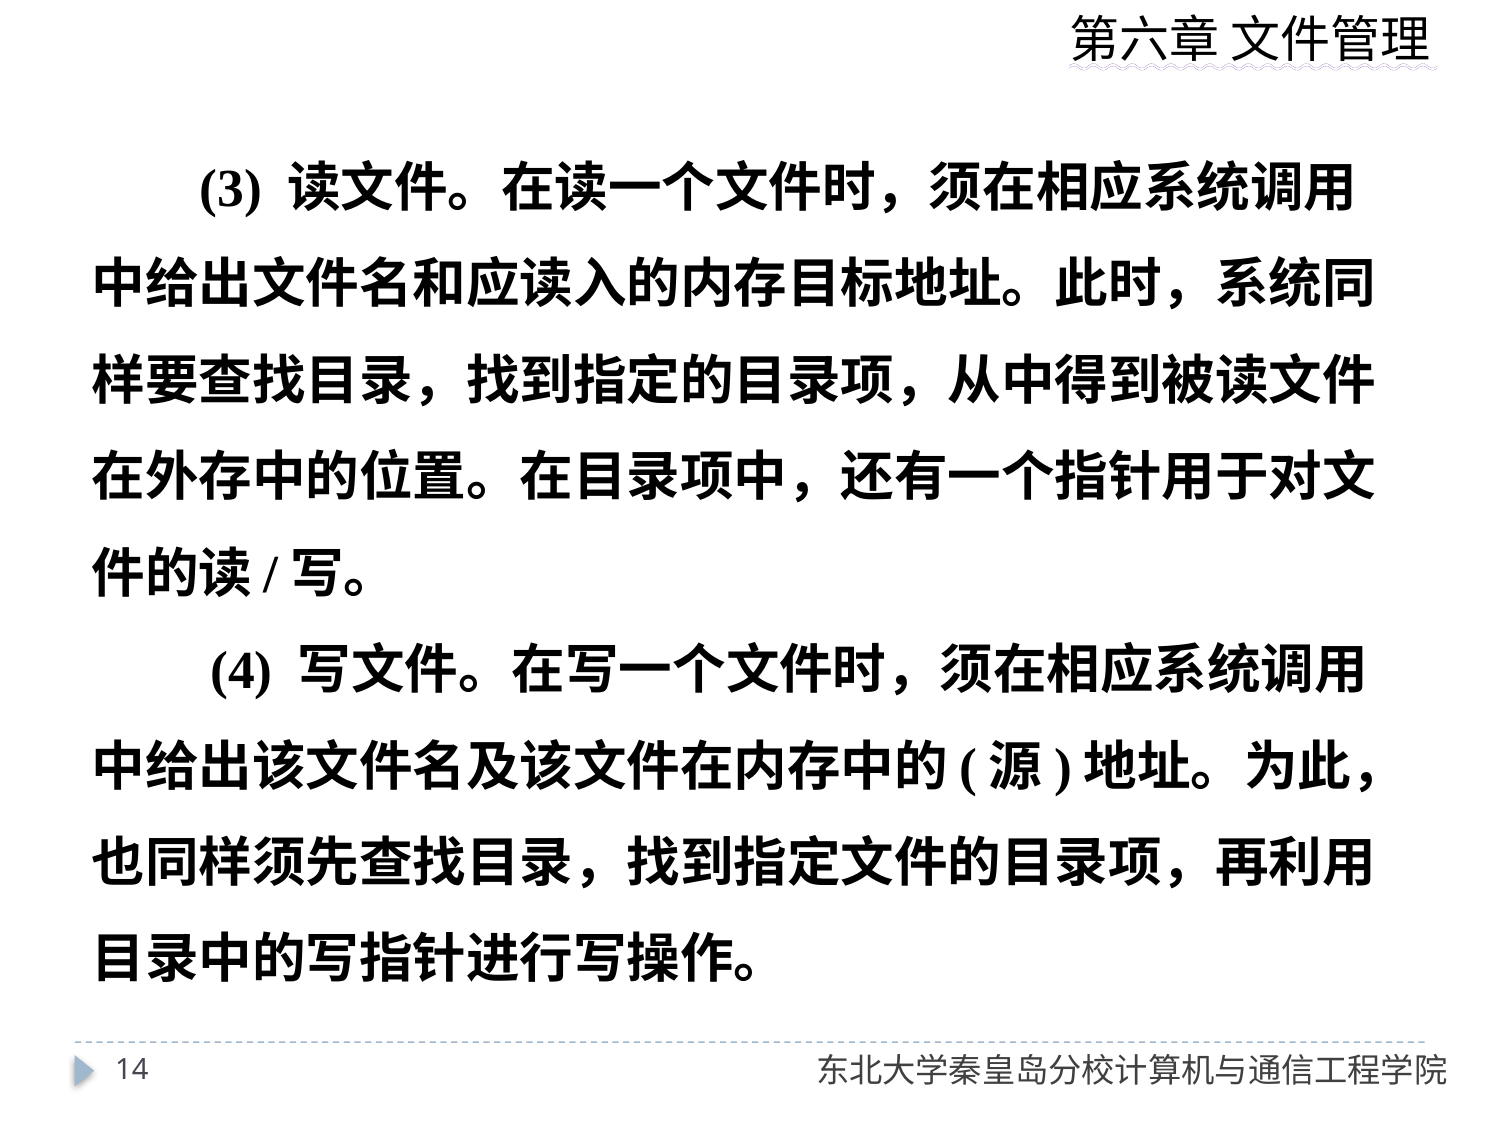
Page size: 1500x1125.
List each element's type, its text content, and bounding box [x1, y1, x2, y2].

list (3) 读文件。在读一个文件时，须在相应系统调用中给出文件名和应读入的内存目标地址。此时，系统同样要查找目录，找到指定的目录项，从中得到被读文件在外存中的位置。在目录项中，还有一个指针用于对文件的读/写。 (4) 写文件。在写一个文件时，须在相应系统调用中给出该文件名及该文件在内存中的(源)地址。为此，也同样须先查找目录，找到指定文件的目录项，再利用目录中的写指针进行写操作。 [76, 113, 1424, 1000]
slide_number 14 [100, 1042, 426, 1103]
